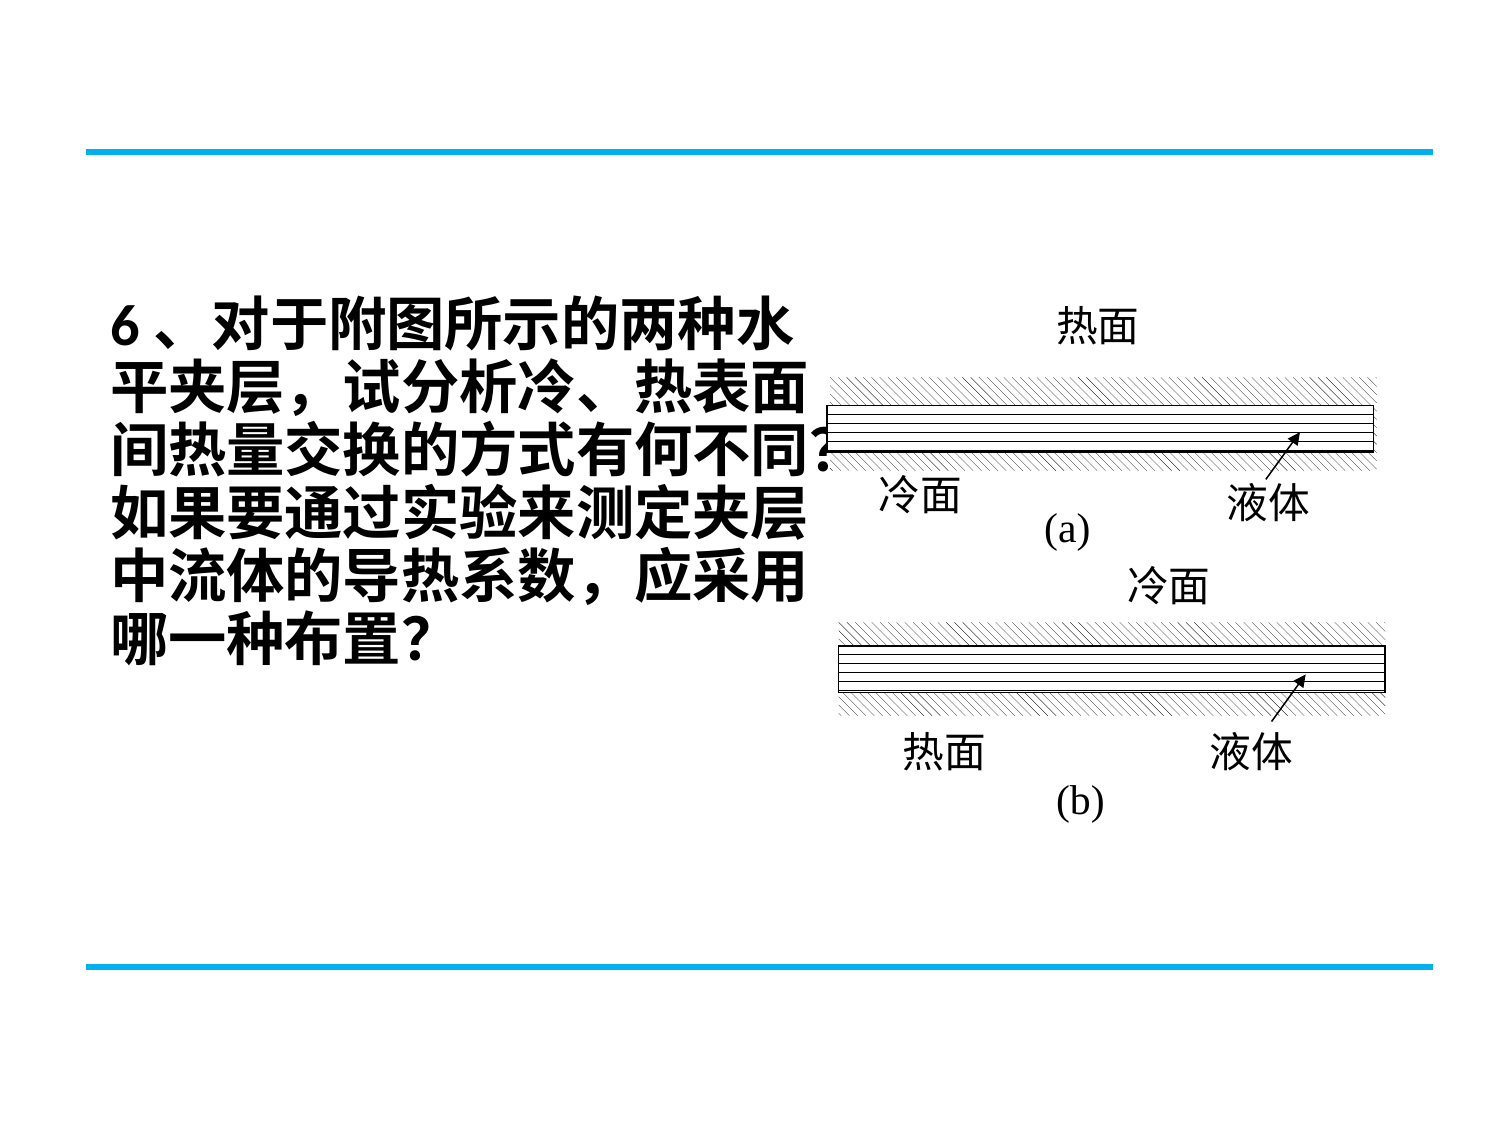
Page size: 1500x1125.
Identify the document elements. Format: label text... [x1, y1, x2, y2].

list 6、对于附图所示的两种水平夹层，试分析冷、热表面间热量交换的方式有何不同？如果要通过实验来测定夹层中流体的导热系数，应采用哪一种布置？ [95, 287, 828, 963]
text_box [826, 292, 1386, 836]
